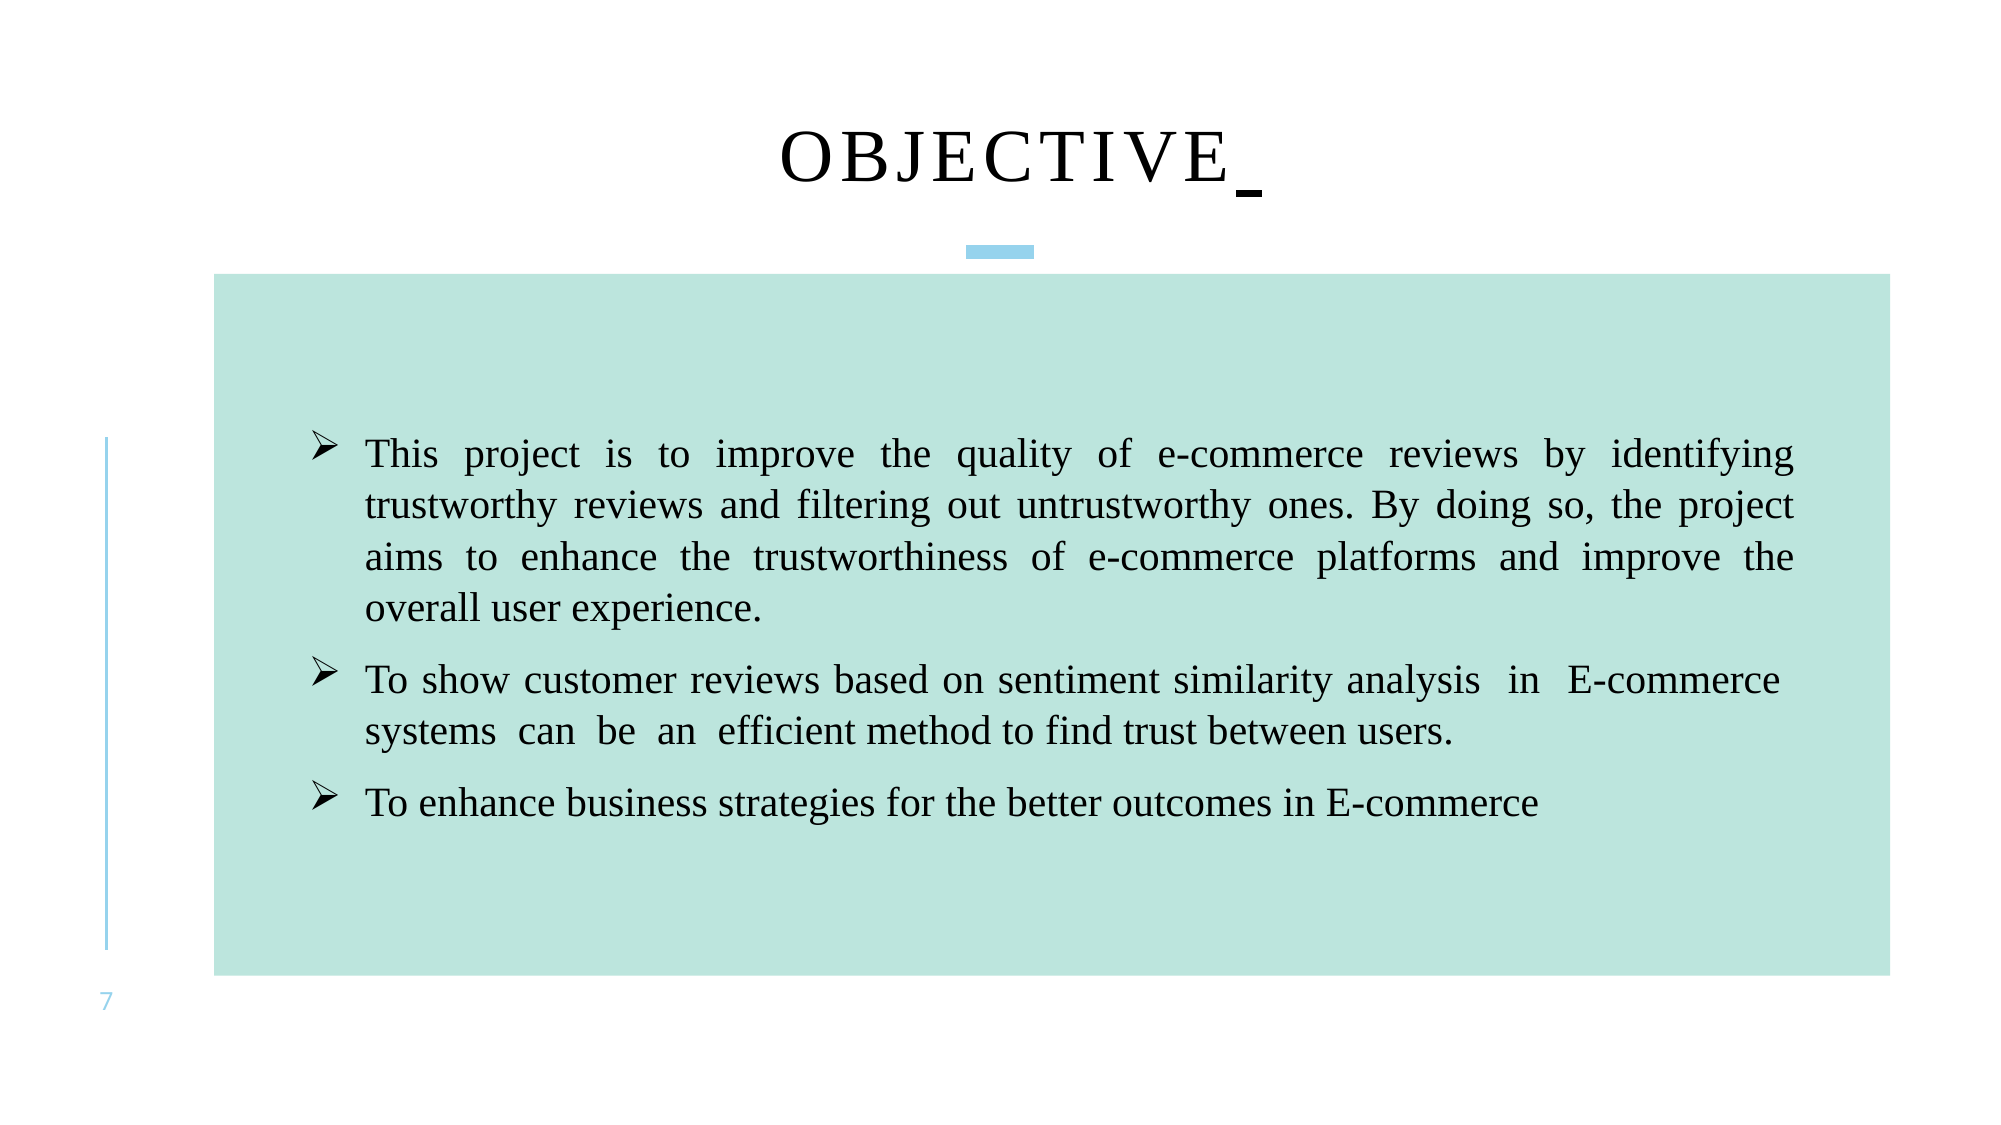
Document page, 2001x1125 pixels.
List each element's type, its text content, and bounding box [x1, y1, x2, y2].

slide_number 7 [68, 987, 144, 1018]
list This project is to improve the quality of e-commerce reviews by identifying trustworthy reviews and filtering out untrustworthy ones. By doing so, the project aims to enhance the trustworthiness of e-commerce platforms and improve the overall user experience. To show customer reviews based on sentiment similarity analysis in E-commerce systems can be an efficient method to find trust between users. To enhance business strategies for the better outcomes in E-commerce [214, 273, 1891, 976]
title OBJECTIVE [639, 95, 1403, 188]
